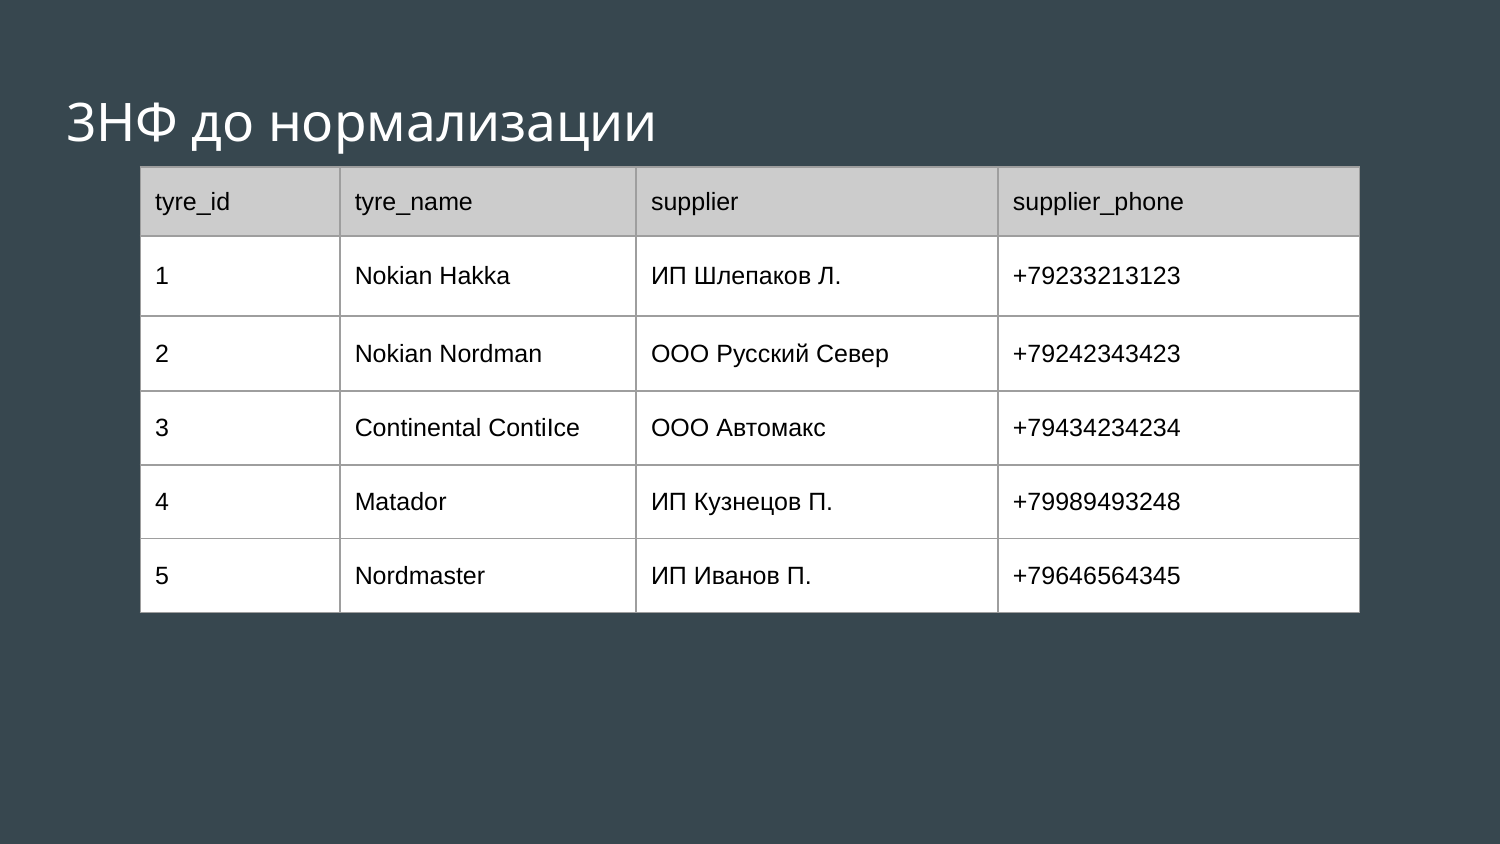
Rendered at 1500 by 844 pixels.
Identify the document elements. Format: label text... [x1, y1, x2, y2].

table_cell +79989493248 [999, 466, 1359, 538]
table_cell Matador [341, 466, 635, 538]
table_cell ИП Кузнецов П. [637, 466, 997, 538]
table_cell ООО Автомакс [637, 392, 997, 464]
title 3НФ до нормализации [51, 72, 1449, 167]
table_cell Continental ContiIce [341, 392, 635, 464]
table_header supplier [637, 168, 997, 235]
table_cell 4 [141, 466, 339, 538]
table_cell +79434234234 [999, 392, 1359, 464]
table_cell ИП Иванов П. [637, 539, 997, 612]
table_header tyre_name [341, 168, 635, 235]
table_cell ИП Шлепаков Л. [637, 237, 997, 315]
table_cell Nokian Hakka [341, 237, 635, 315]
table_cell +79242343423 [999, 317, 1359, 390]
table_cell +79233213123 [999, 237, 1359, 315]
table_cell Nordmaster [341, 539, 635, 612]
table_header supplier_phone [999, 168, 1359, 235]
table_cell 1 [141, 237, 339, 315]
table_cell ООО Русский Север [637, 317, 997, 390]
table_cell 3 [141, 392, 339, 464]
table_cell 5 [141, 539, 339, 612]
table_cell +79646564345 [999, 539, 1359, 612]
table_cell Nokian Nordman [341, 317, 635, 390]
table_cell 2 [141, 317, 339, 390]
table_header tyre_id [141, 168, 339, 235]
